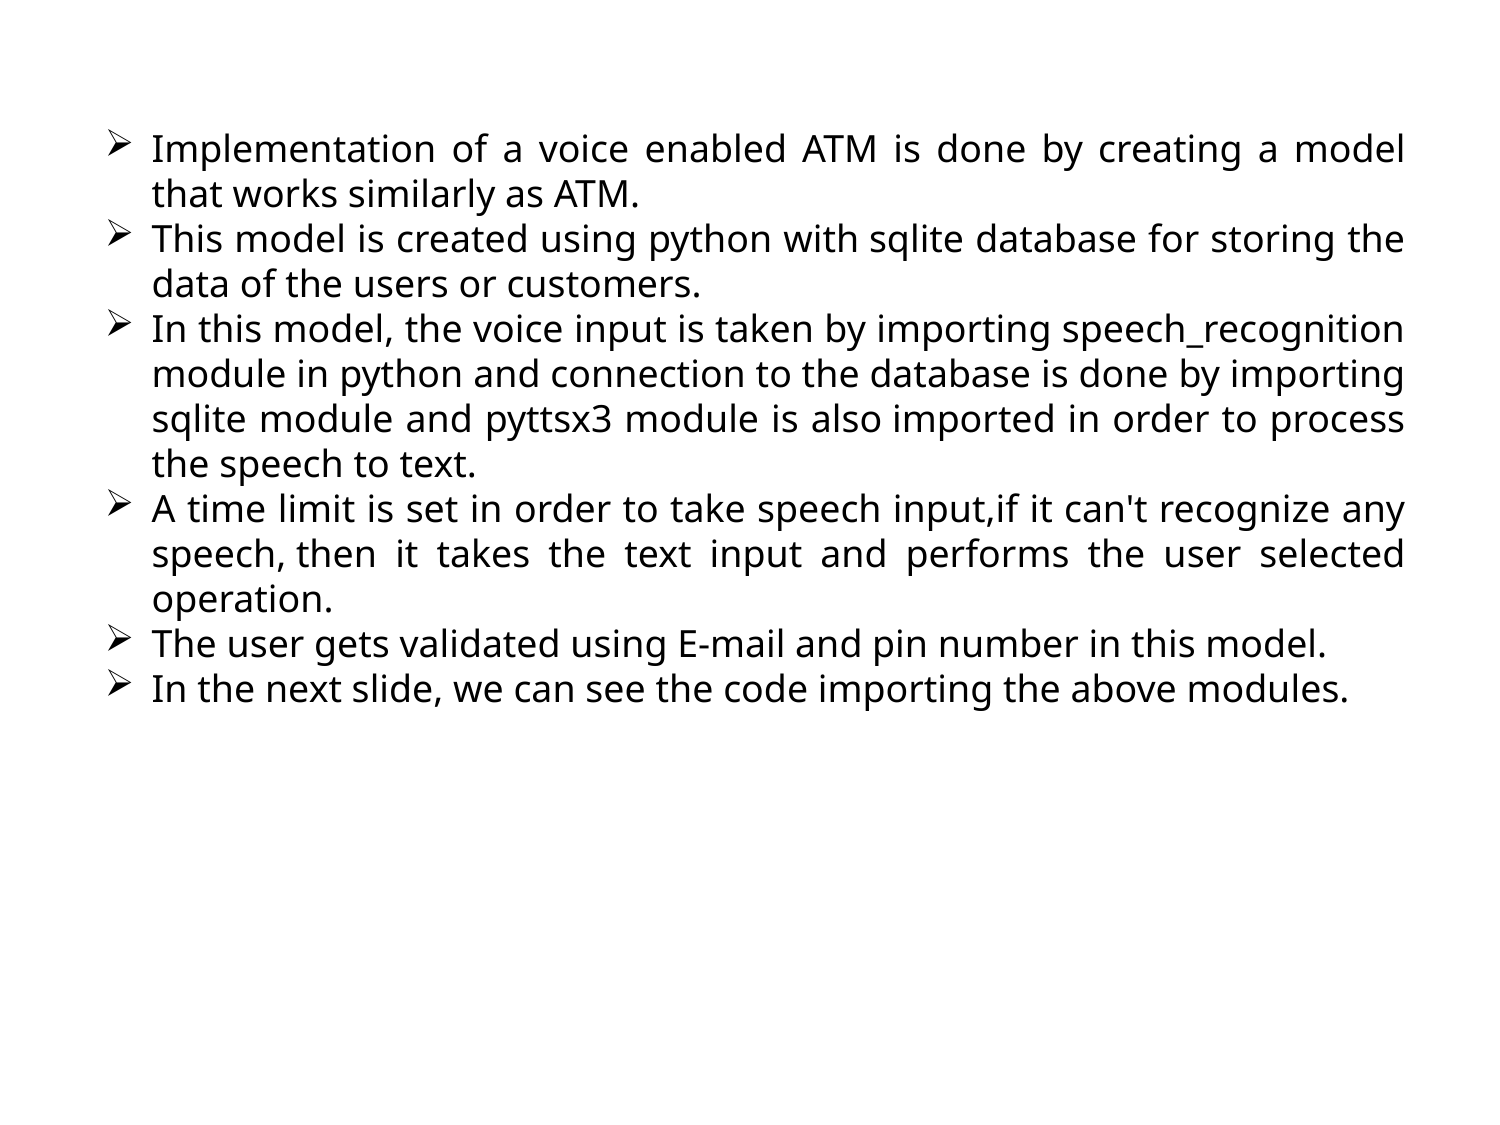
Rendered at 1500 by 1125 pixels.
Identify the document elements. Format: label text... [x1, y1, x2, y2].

text_box Implementation of a voice enabled ATM is done by creating a model that works similarly as ATM. This model is created using python with sqlite database for storing the data of the users or customers. In this model, the voice input is taken by importing speech_recognition module in python and connection to the database is done by importing sqlite module and pyttsx3 module is also imported in order to process the speech to text. A time limit is set in order to take speech input,if it can't recognize any speech, then it takes the text input and performs the user selected operation. The user gets validated using E-mail and pin number in this model. In the next slide, we can see the code importing the above modules. [89, 117, 1422, 778]
